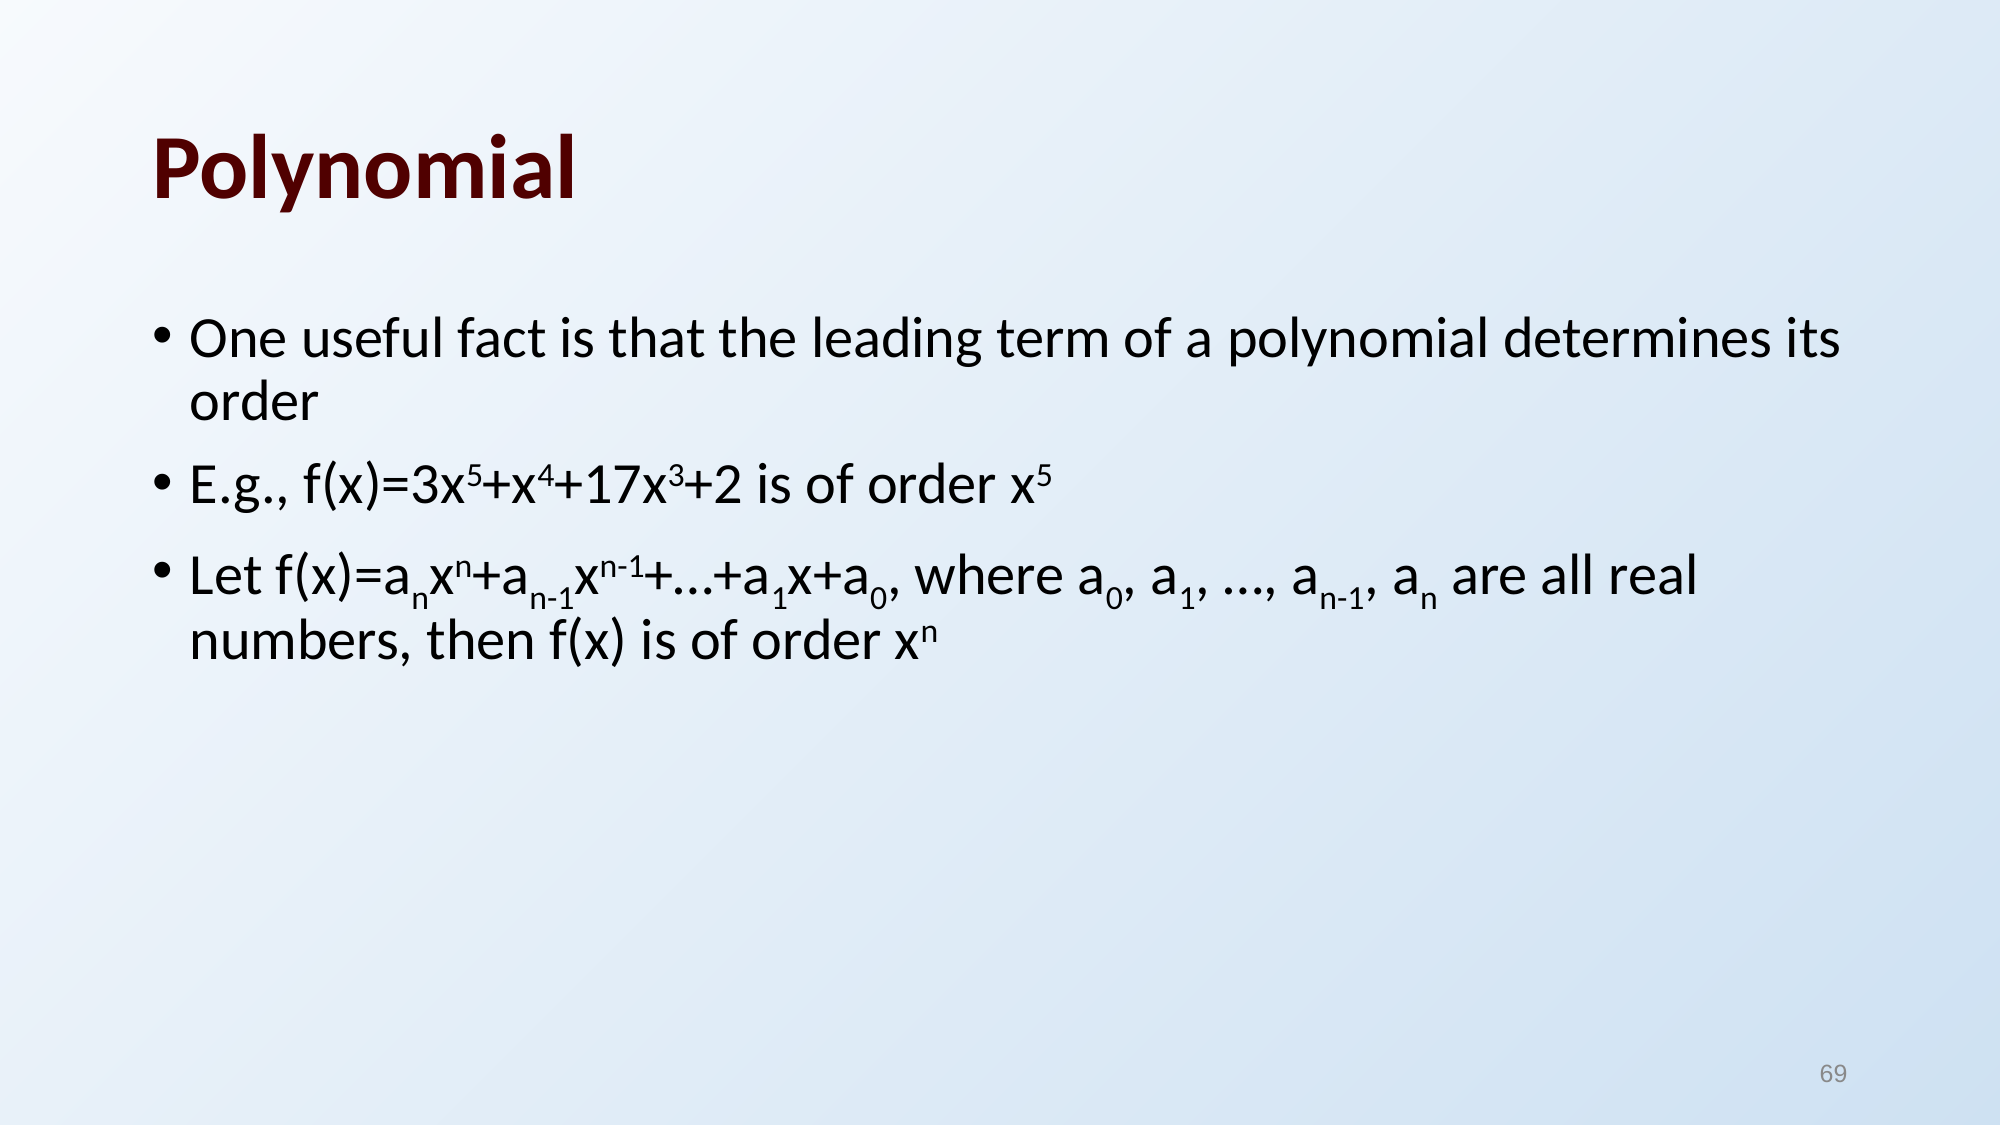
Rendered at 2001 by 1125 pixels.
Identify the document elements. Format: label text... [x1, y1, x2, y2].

list One useful fact is that the leading term of a polynomial determines its order E.g., f(x)=3x5+x4+17x3+2 is of order x5 Let f(x)=anxn+an-1xn-1+…+a1x+a0, where a0, a1, …, an-1, an are all real numbers, then f(x) is of order xn [137, 299, 1863, 1014]
slide_number 69 [1412, 1042, 1863, 1103]
title Polynomial [137, 59, 1863, 278]
